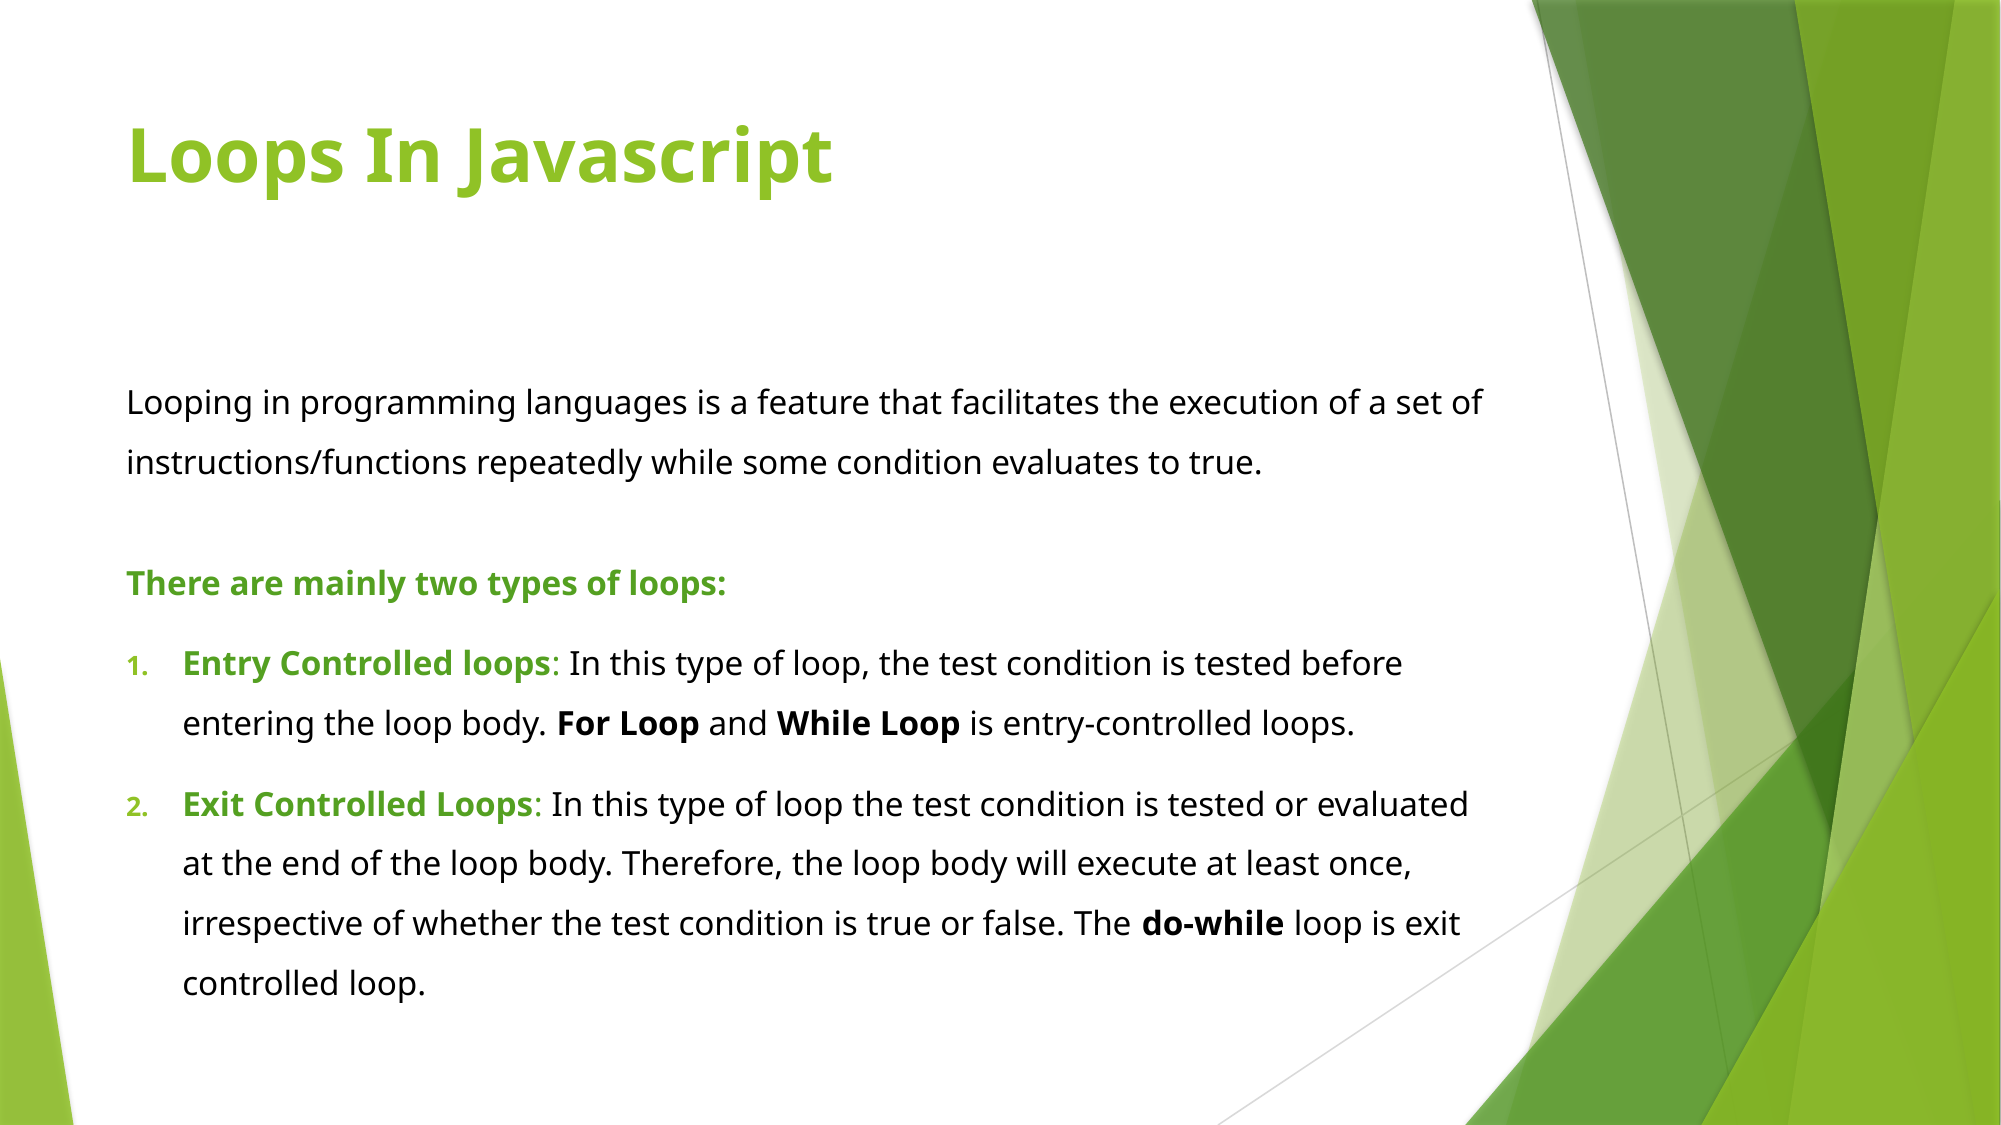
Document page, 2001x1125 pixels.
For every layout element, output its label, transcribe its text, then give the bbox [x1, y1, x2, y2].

title Loops In Javascript [111, 99, 1522, 294]
list Looping in programming languages is a feature that facilitates the execution of a set of instructions/functions repeatedly while some condition evaluates to true. There are mainly two types of loops: Entry Controlled loops: In this type of loop, the test condition is tested before entering the loop body. For Loop and While Loop is entry-controlled loops. Exit Controlled Loops: In this type of loop the test condition is tested or evaluated at the end of the loop body. Therefore, the loop body will execute at least once, irrespective of whether the test condition is true or false. The do-while loop is exit controlled loop. [111, 294, 1522, 1055]
